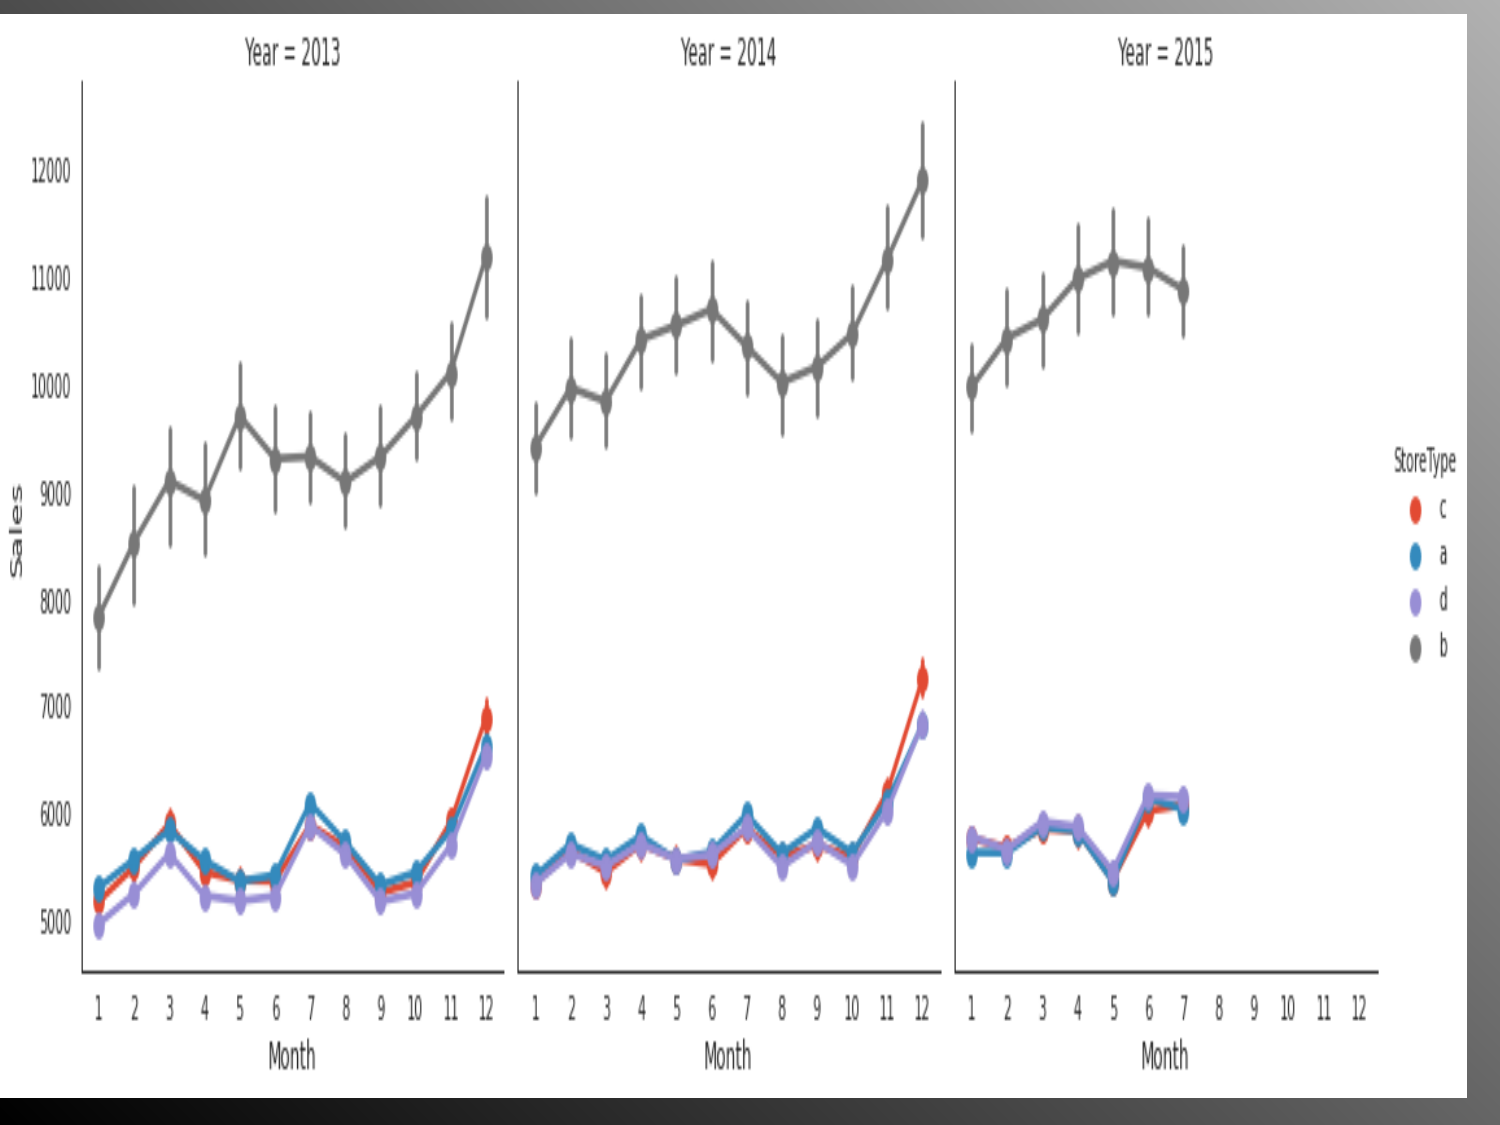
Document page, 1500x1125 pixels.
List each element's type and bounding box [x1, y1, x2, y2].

list [0, 14, 1467, 1099]
